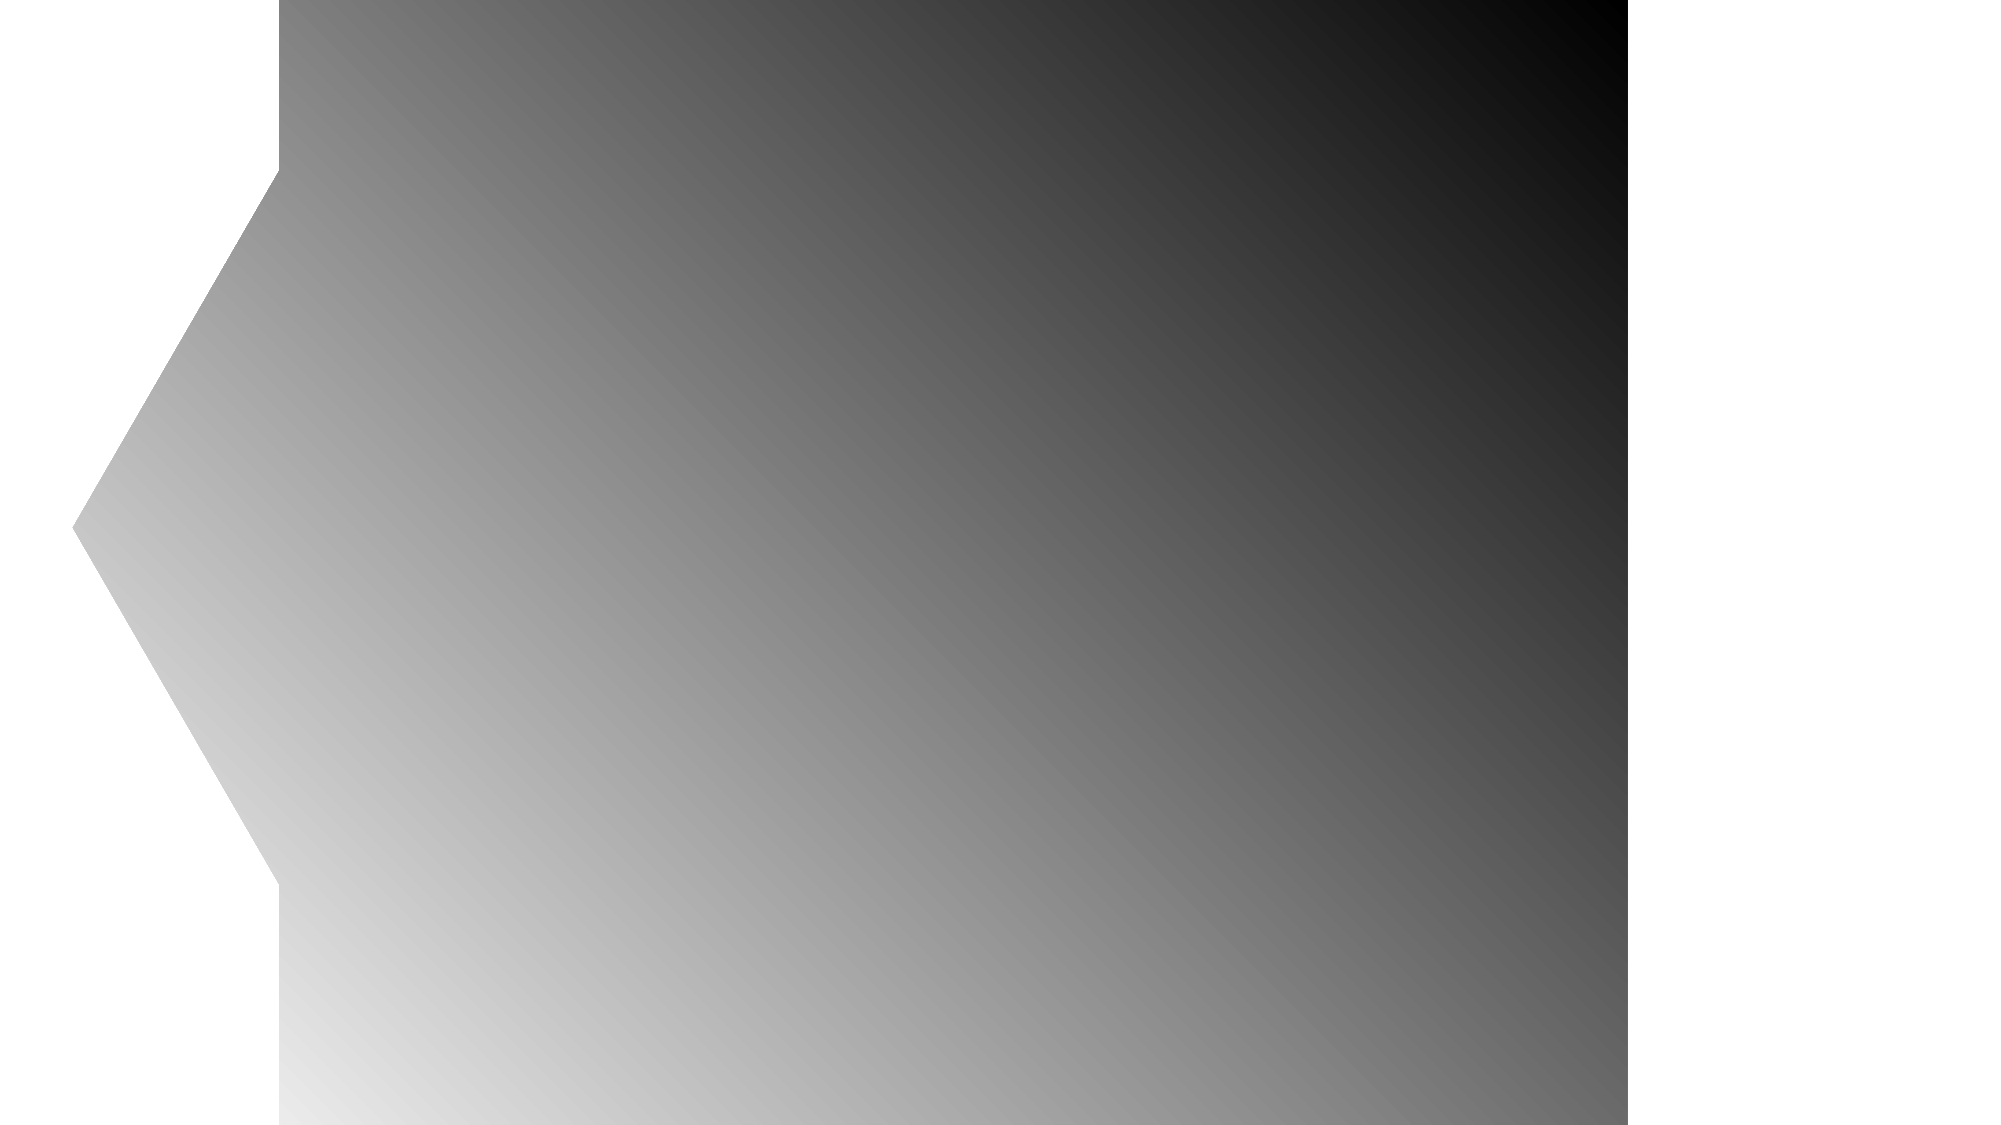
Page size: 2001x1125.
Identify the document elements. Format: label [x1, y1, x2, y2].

text_box [71, 0, 1629, 1125]
